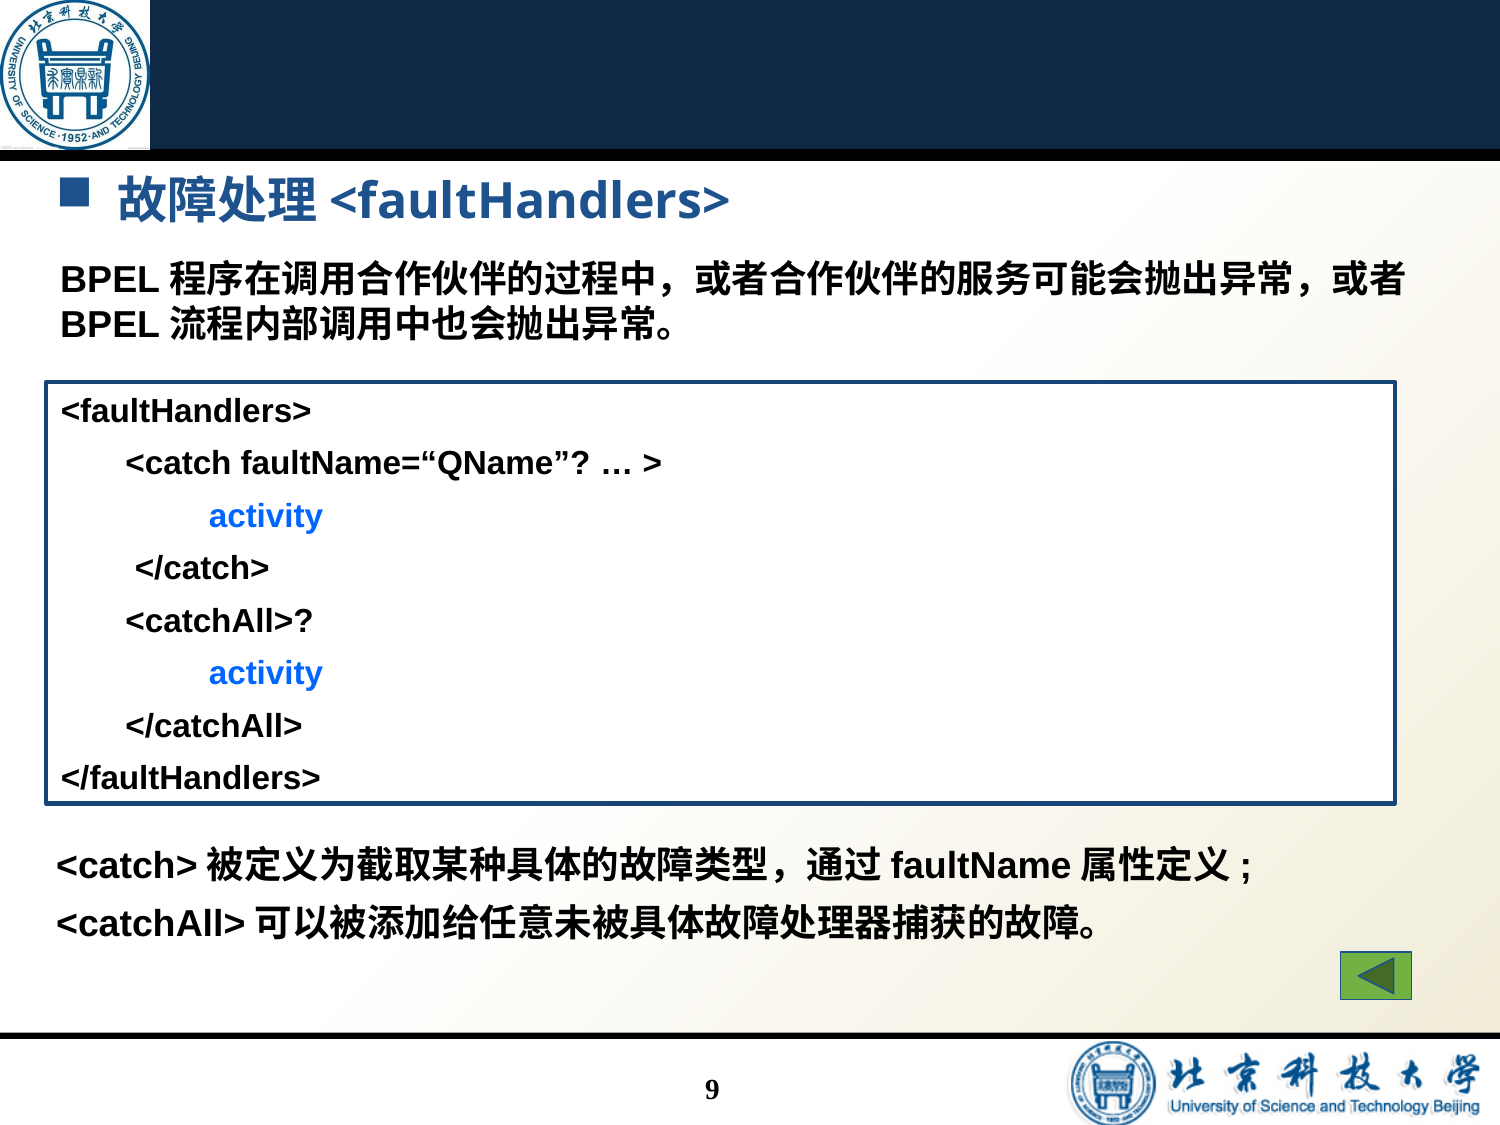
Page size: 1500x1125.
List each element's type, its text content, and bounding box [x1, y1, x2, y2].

text_box <faultHandlers> <catch faultName=“QName”? … > activity </catch> <catchAll>? activity </catchAll> </faultHandlers> [44, 380, 1397, 806]
picture [1066, 1040, 1498, 1125]
text_box [1340, 952, 1412, 1000]
text_box <catch>被定义为截取某种具体的故障类型，通过faultName属性定义; <catchAll>可以被添加给任意未被具体故障处理器捕获的故障。 [41, 834, 1467, 952]
slide_number 9 [537, 1062, 888, 1111]
picture [0, 0, 150, 150]
text_box 故障处理<faultHandlers> [41, 160, 1223, 236]
text_box BPEL程序在调用合作伙伴的过程中，或者合作伙伴的服务可能会抛出异常，或者BPEL流程内部调用中也会抛出异常。 [45, 247, 1471, 353]
